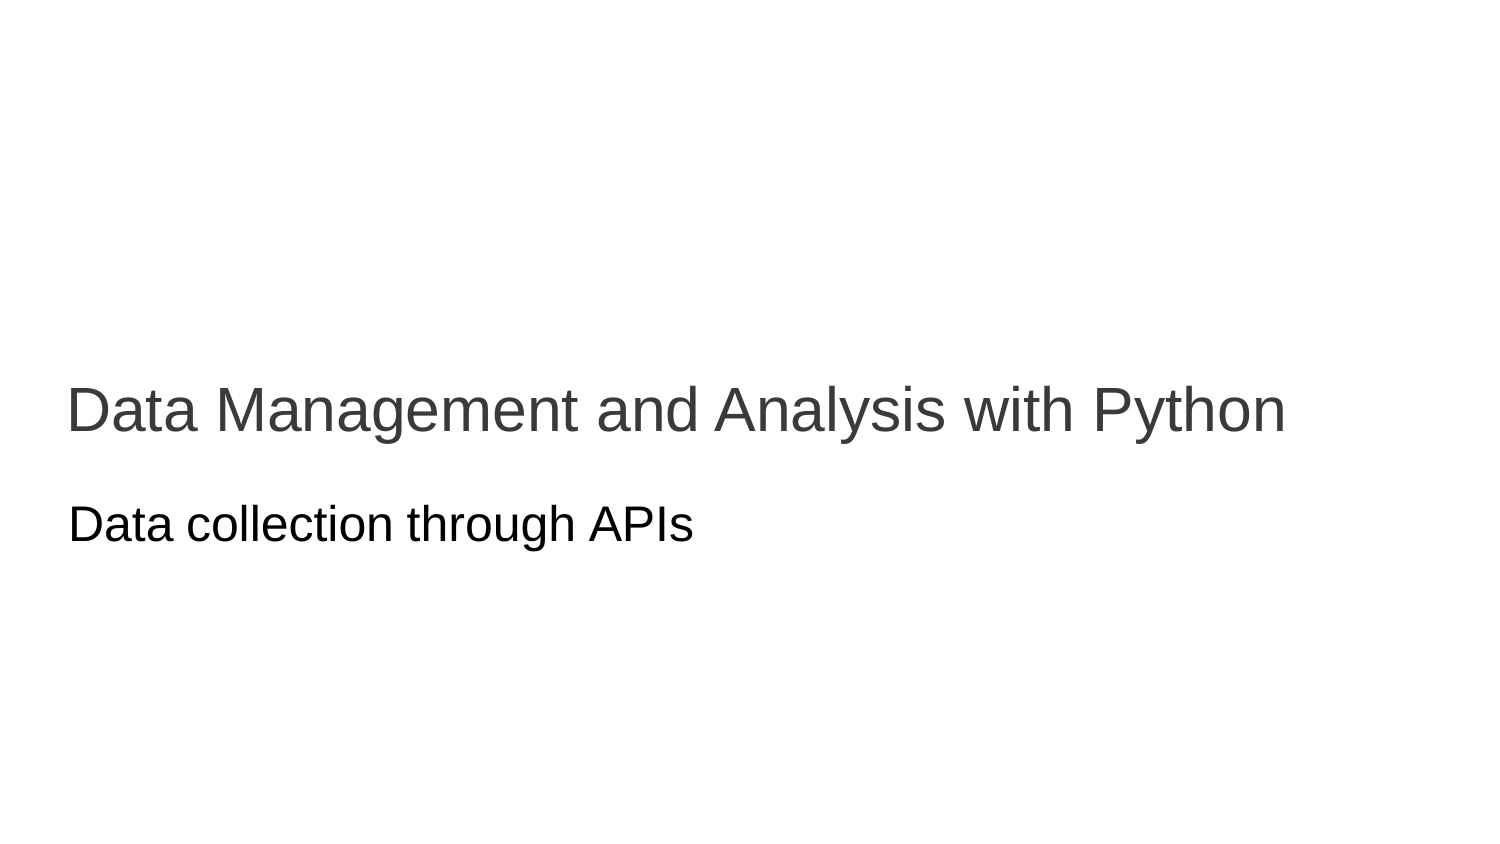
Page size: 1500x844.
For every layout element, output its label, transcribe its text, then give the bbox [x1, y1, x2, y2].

title Data Management and Analysis with Python [51, 122, 1449, 459]
subtitle Data collection through APIs [51, 464, 1449, 595]
